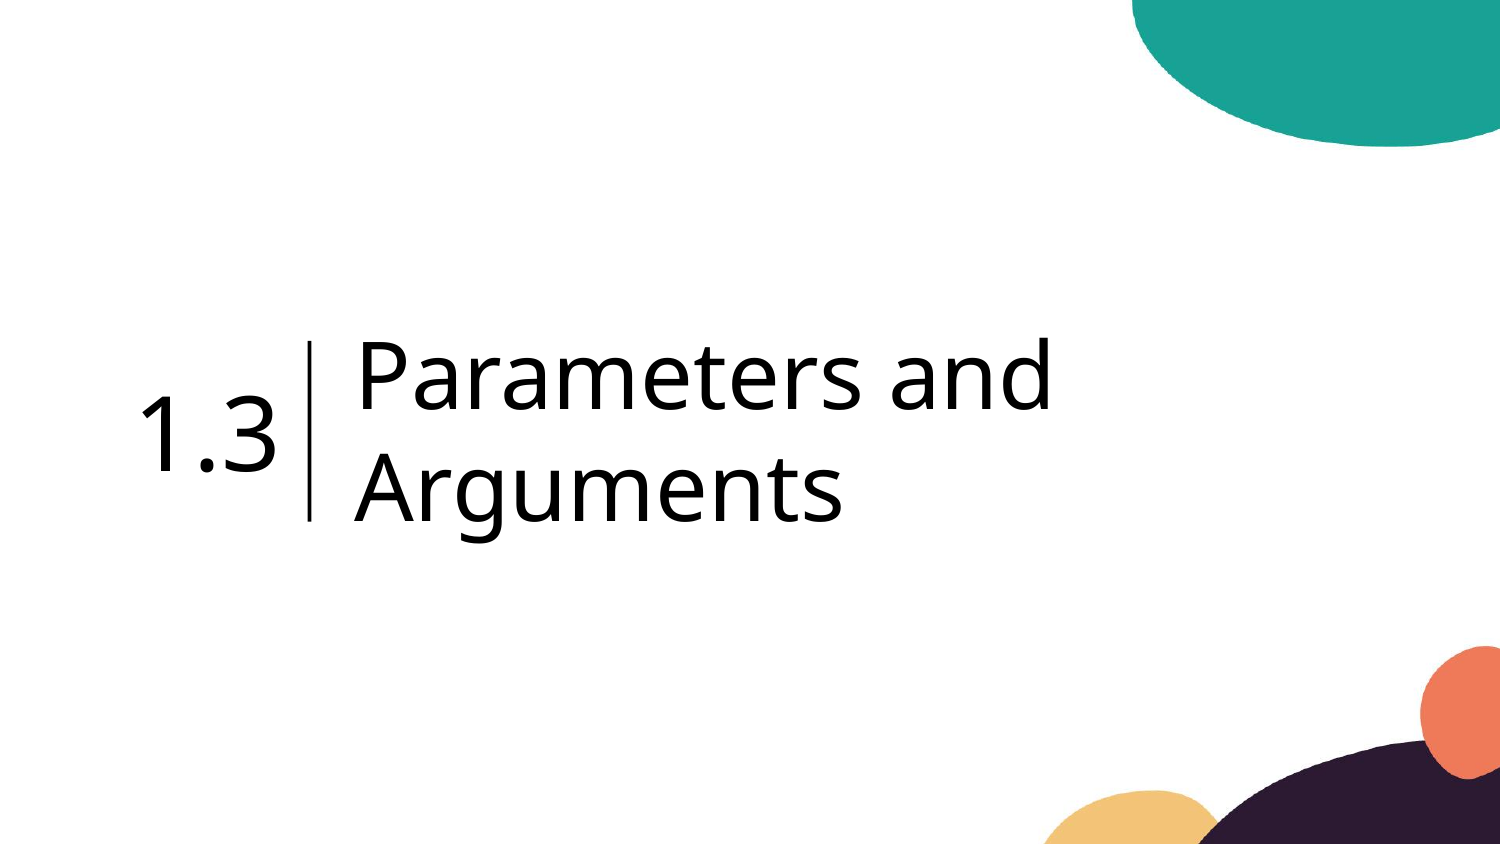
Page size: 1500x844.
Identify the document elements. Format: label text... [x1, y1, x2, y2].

text_box 1.3 [118, 352, 299, 508]
text_box Parameters and Arguments [339, 334, 1413, 522]
picture [0, 0, 1500, 844]
text_box [307, 340, 312, 522]
